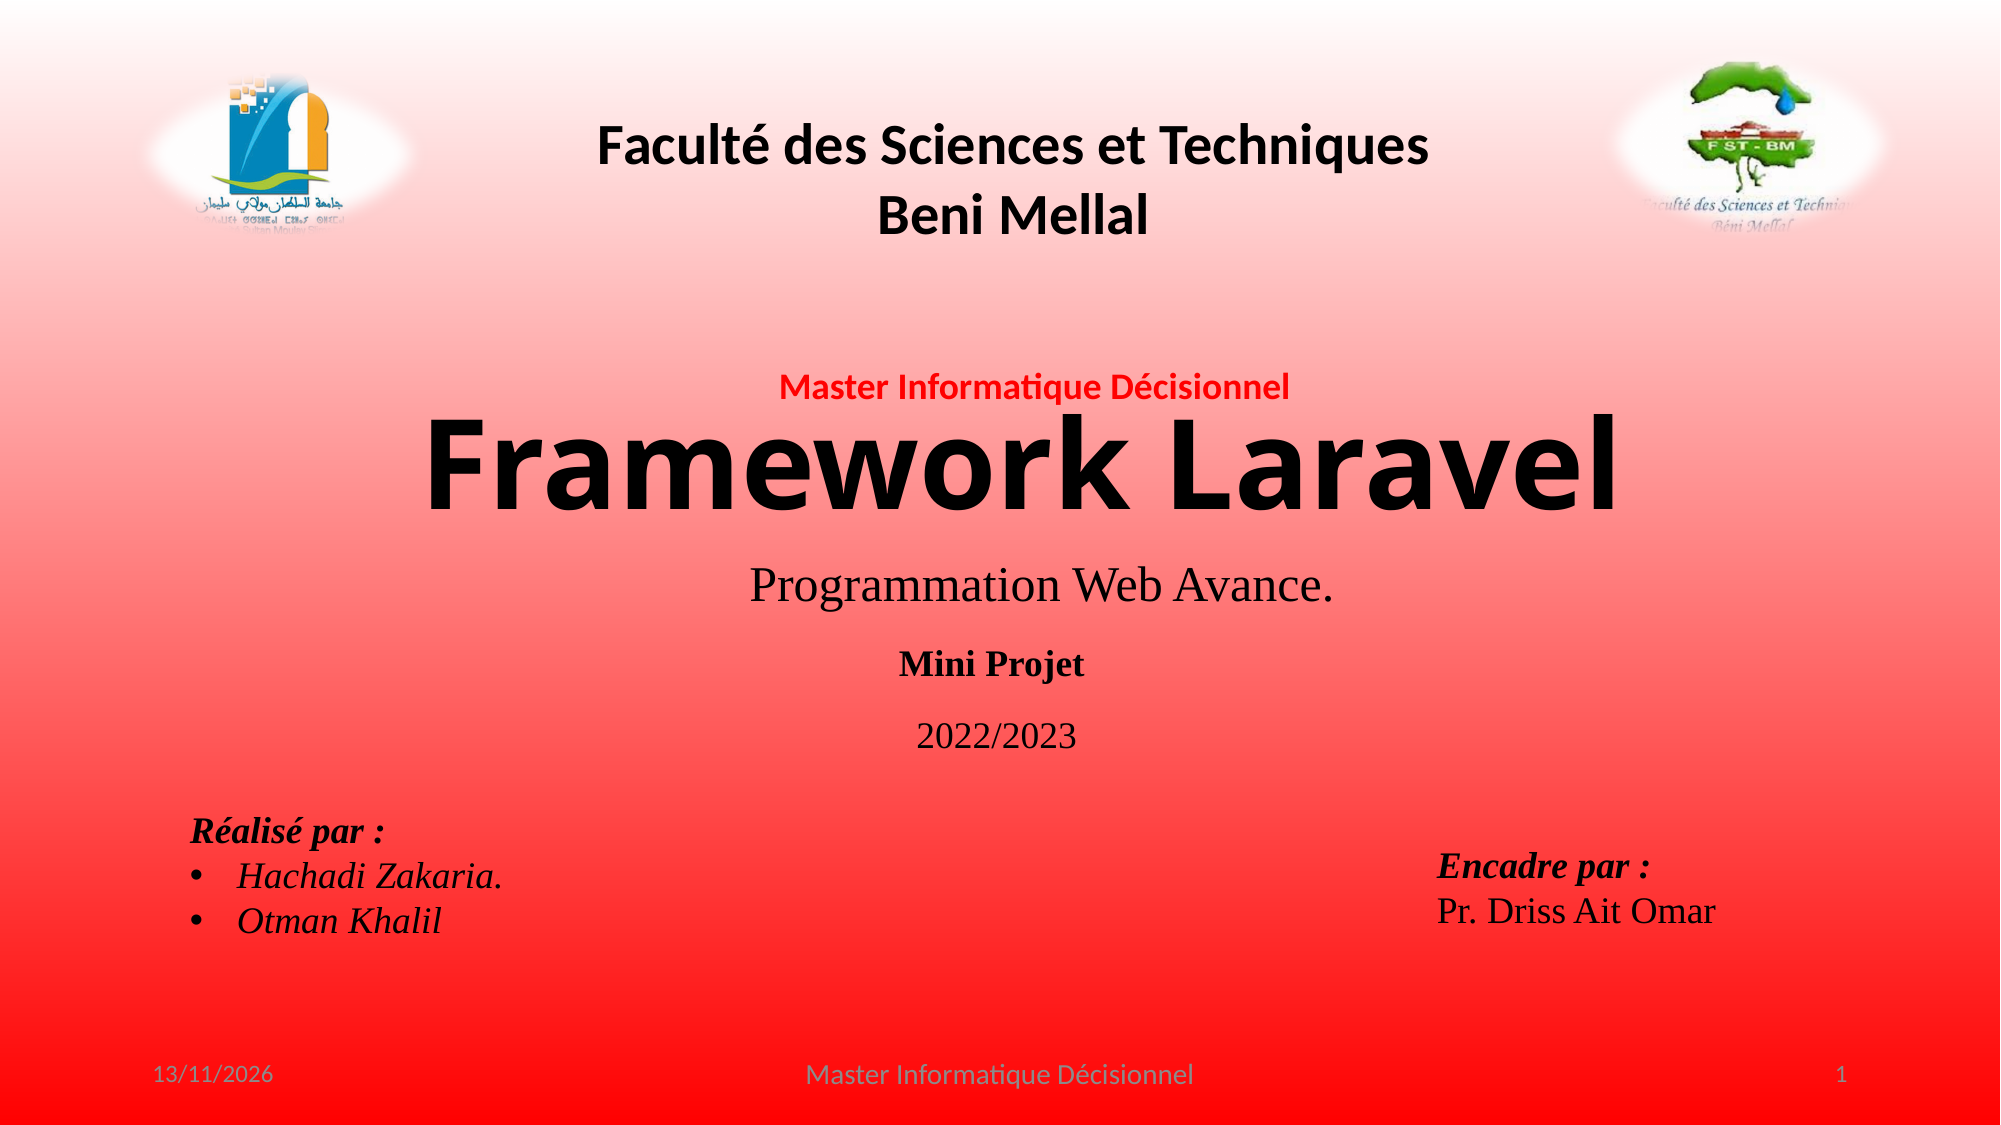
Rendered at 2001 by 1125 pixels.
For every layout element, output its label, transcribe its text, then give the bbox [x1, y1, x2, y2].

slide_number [137, 1042, 588, 1103]
footer Master Informatique Décisionnel [662, 1042, 1338, 1103]
text_box Programmation Web Avance. Mini Projet 2022/2023 [554, 544, 1392, 808]
text_box Encadre par : Pr. Driss Ait Omar [1422, 834, 2000, 939]
picture [126, 68, 434, 241]
slide_number 1 [1412, 1042, 1863, 1103]
picture [1594, 44, 1906, 243]
text_box Réalisé par : Hachadi Zakaria. Otman Khalil [175, 799, 777, 949]
text_box Faculté des Sciences et Techniques Beni Mellal [524, 98, 1504, 254]
text_box Master Informatique Décisionnel [764, 355, 1338, 415]
title Framework Laravel [222, 385, 1723, 545]
